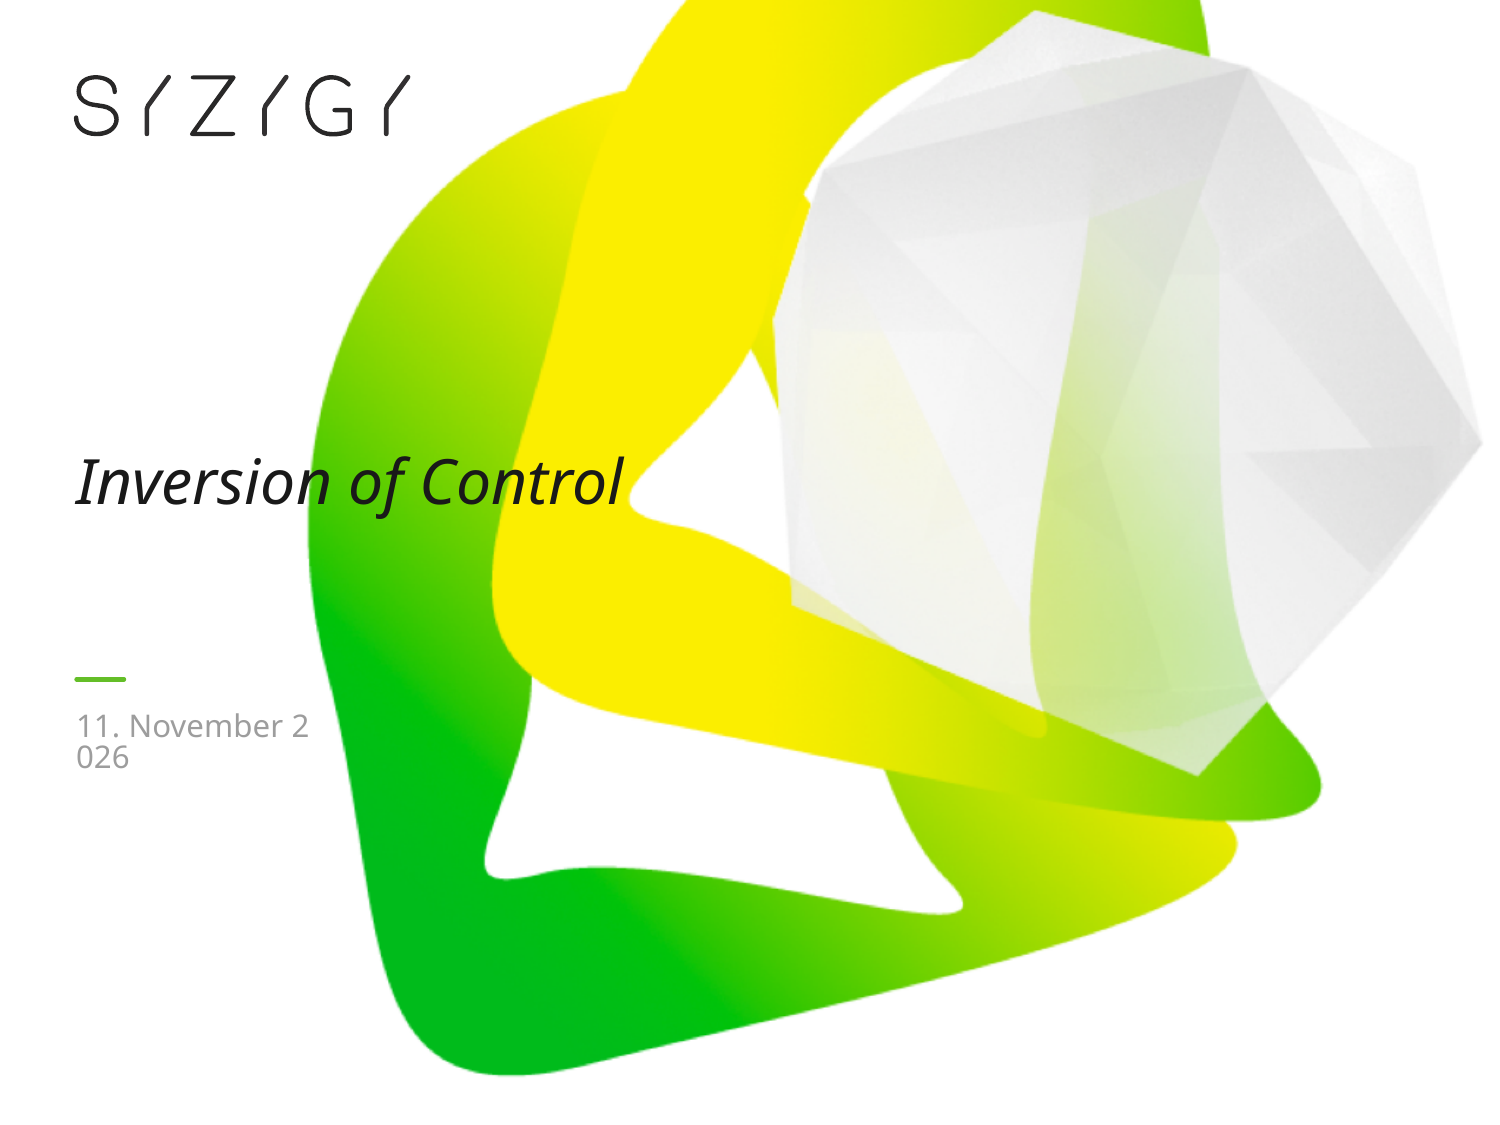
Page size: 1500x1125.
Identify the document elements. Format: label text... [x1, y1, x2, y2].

title Inversion of Control [76, 419, 1365, 632]
picture [0, 0, 1500, 1125]
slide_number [76, 704, 313, 752]
